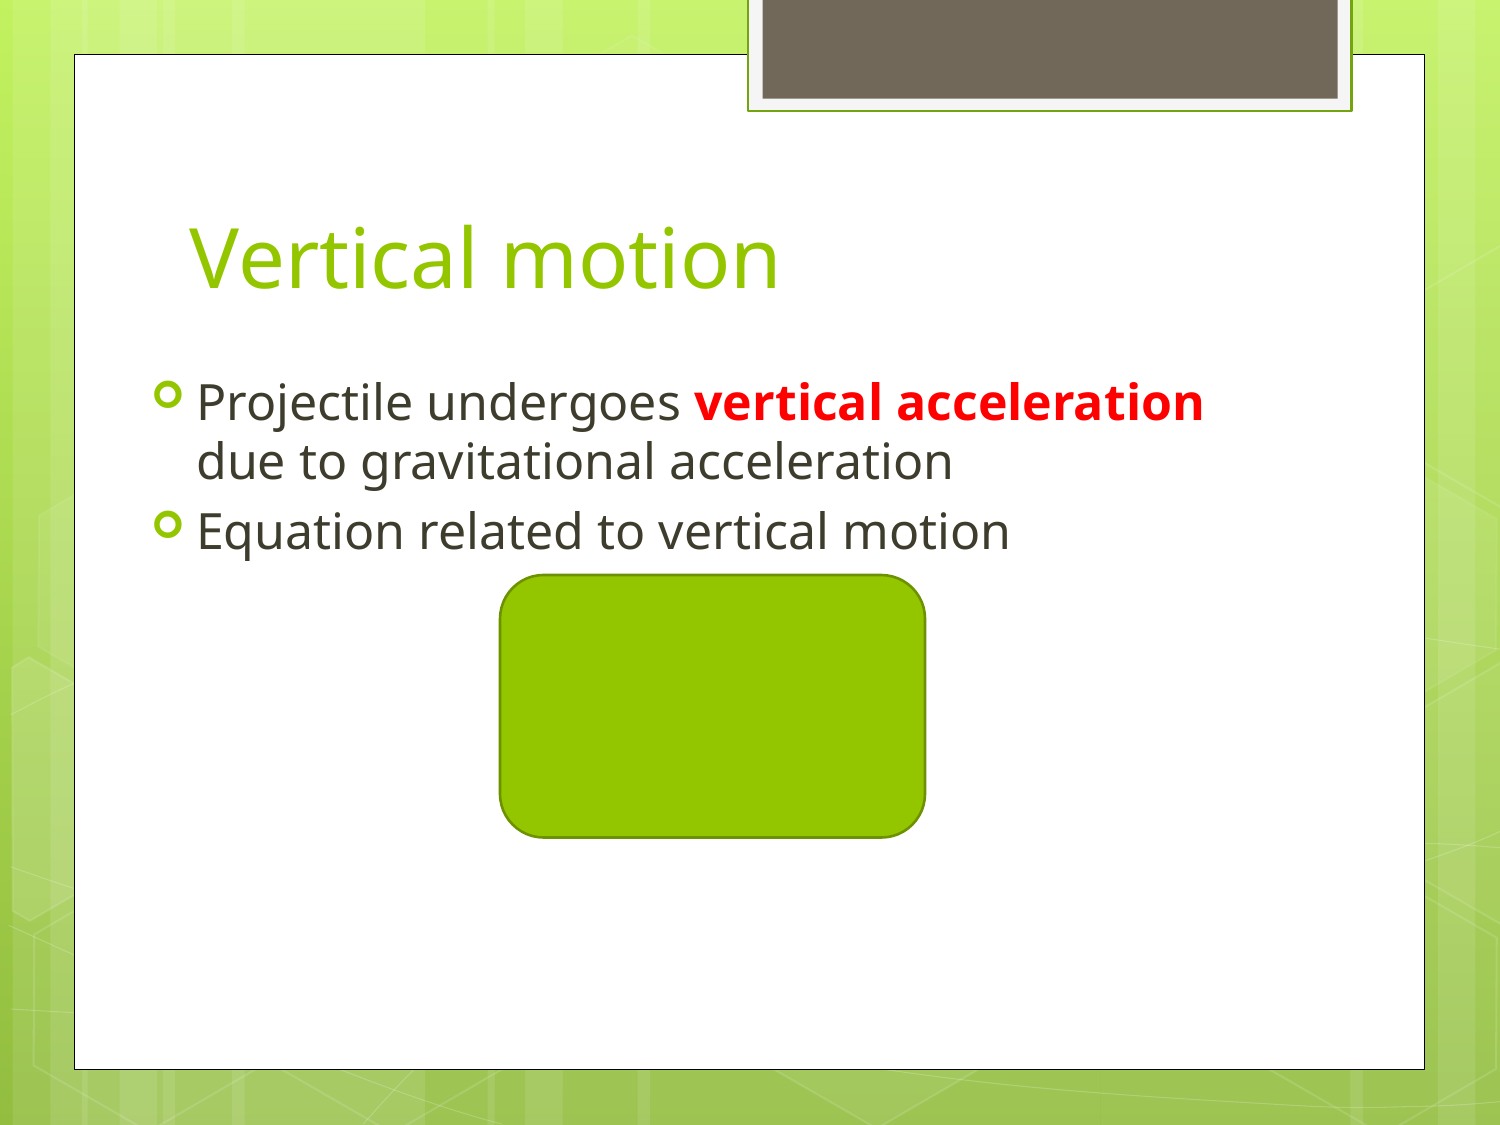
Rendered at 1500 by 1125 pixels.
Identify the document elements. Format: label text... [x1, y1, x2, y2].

text_box [498, 573, 927, 839]
title Vertical motion [174, 125, 1328, 313]
